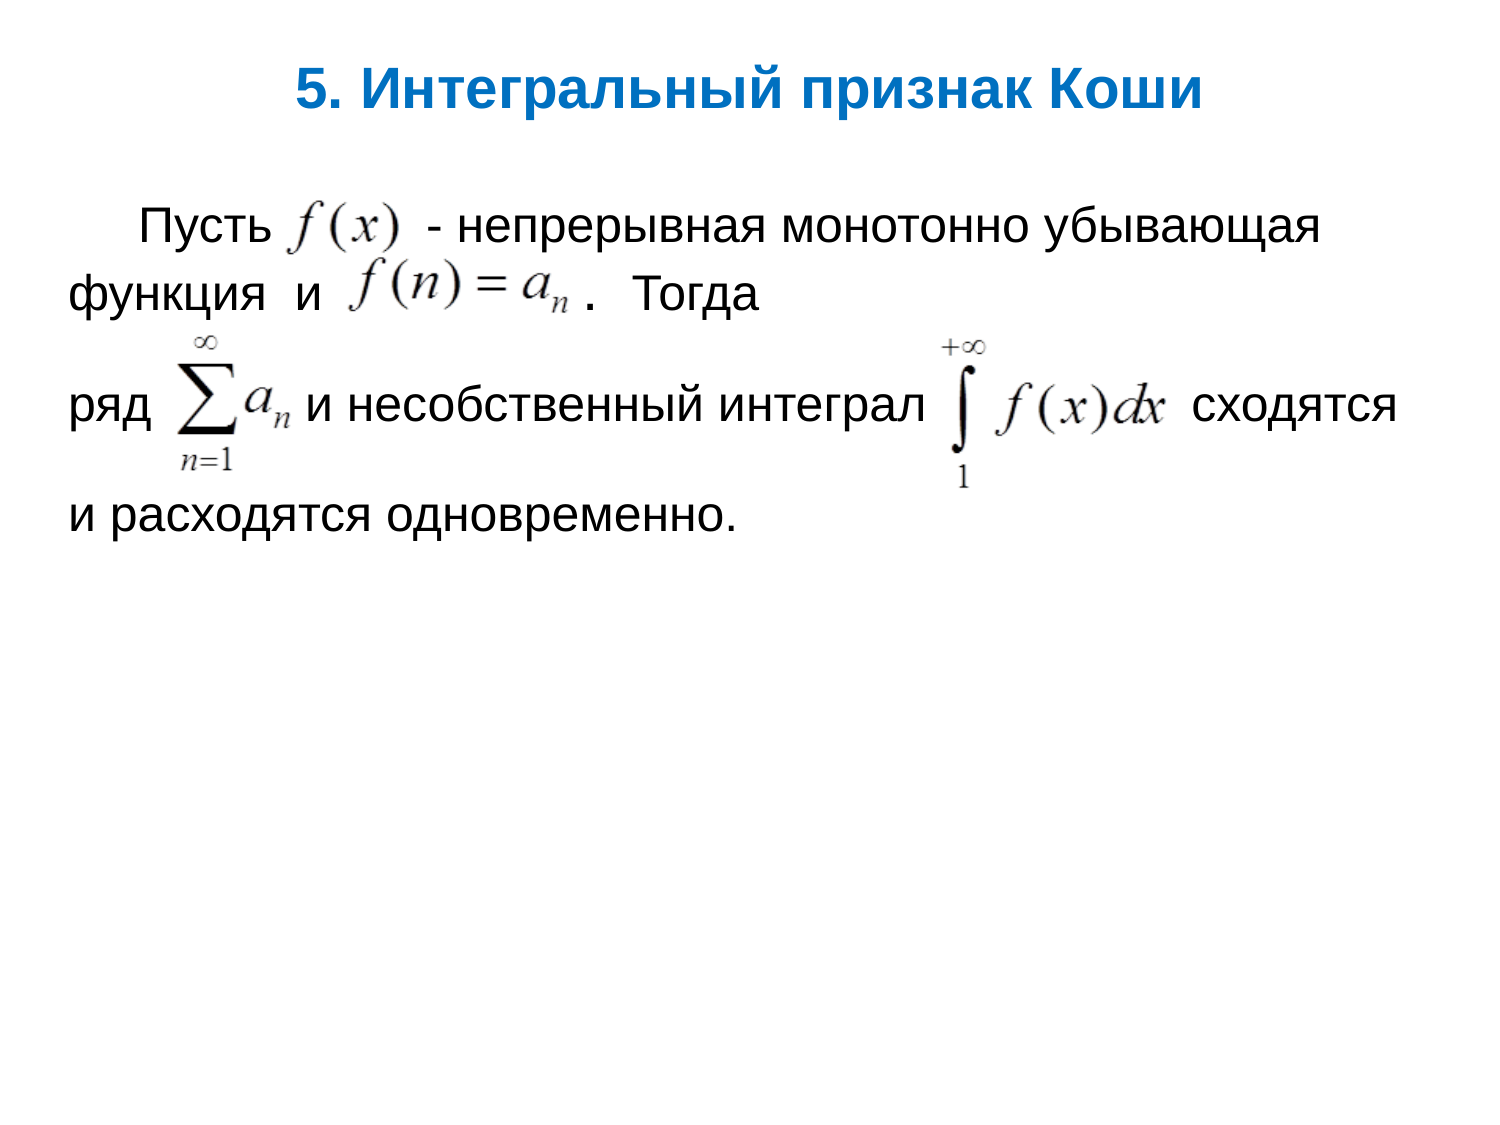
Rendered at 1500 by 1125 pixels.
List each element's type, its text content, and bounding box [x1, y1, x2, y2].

title 5. Интегральный признак Коши [75, 45, 1425, 126]
picture [173, 320, 303, 477]
picture [938, 323, 1174, 496]
picture [283, 196, 576, 321]
list Пусть - непрерывная монотонно убывающая функция и . Тогда ряд и несобственный интеграл сходятся и расходятся одновременно. [53, 184, 1447, 610]
